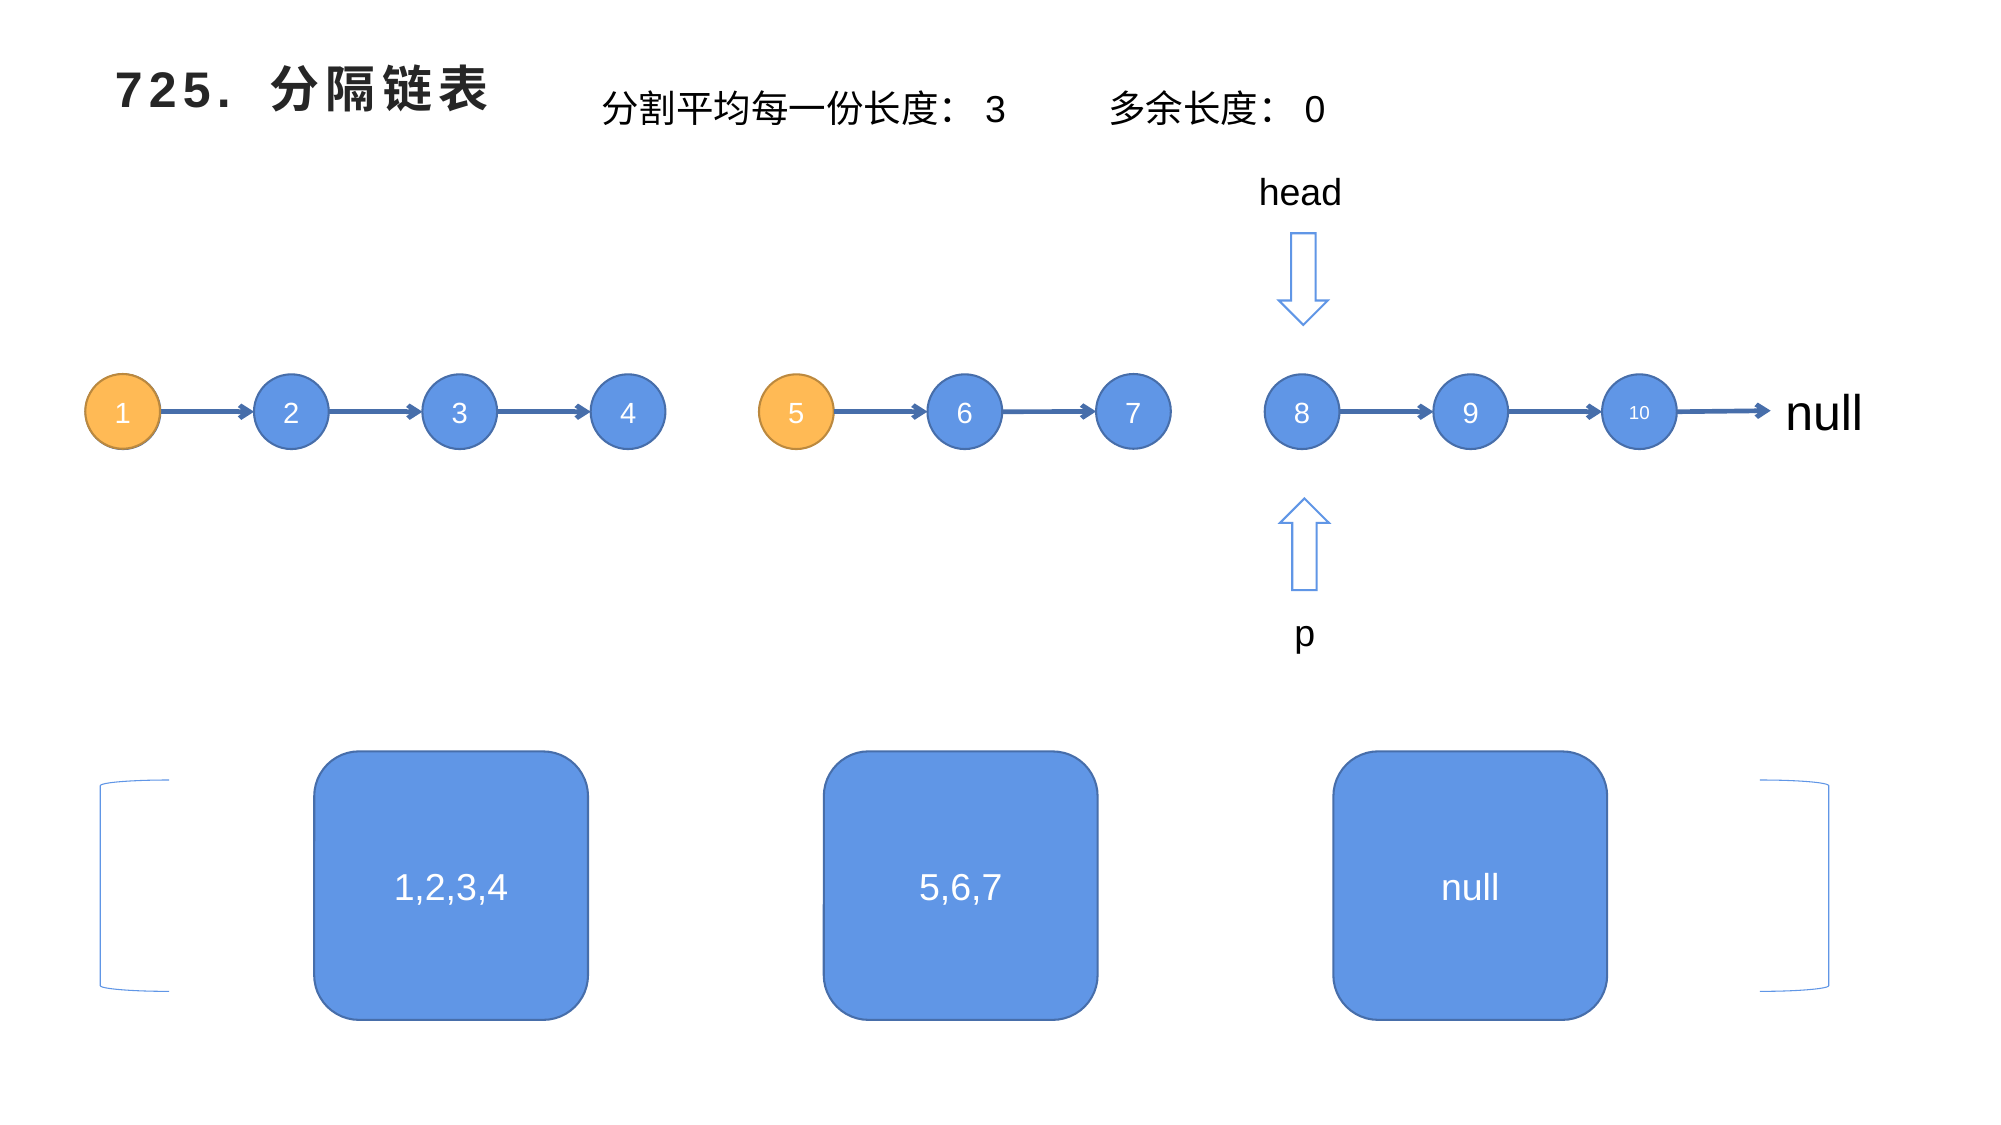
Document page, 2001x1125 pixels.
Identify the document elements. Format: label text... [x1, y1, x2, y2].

text_box 8 [1263, 373, 1341, 451]
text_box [1245, 498, 1364, 662]
text_box null [1332, 750, 1609, 1021]
text_box 3 [421, 373, 499, 451]
text_box 1,2,3,4 [313, 750, 590, 1021]
text_box 多余长度：0 [1093, 77, 1341, 138]
text_box 7 [1095, 372, 1172, 450]
text_box 5,6,7 [822, 750, 1099, 1021]
text_box [99, 779, 170, 992]
text_box 分割平均每一份长度：3 [586, 77, 1021, 138]
text_box 5 [757, 373, 835, 451]
title 725. 分隔链表 [100, 29, 1900, 146]
text_box [1759, 779, 1830, 992]
text_box 4 [589, 373, 667, 451]
text_box 1 [84, 372, 162, 450]
text_box 2 [253, 373, 330, 451]
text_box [1244, 160, 1363, 325]
text_box null [1770, 373, 1894, 448]
text_box 6 [926, 373, 1004, 451]
text_box 10 [1601, 373, 1678, 451]
text_box 9 [1432, 373, 1510, 451]
